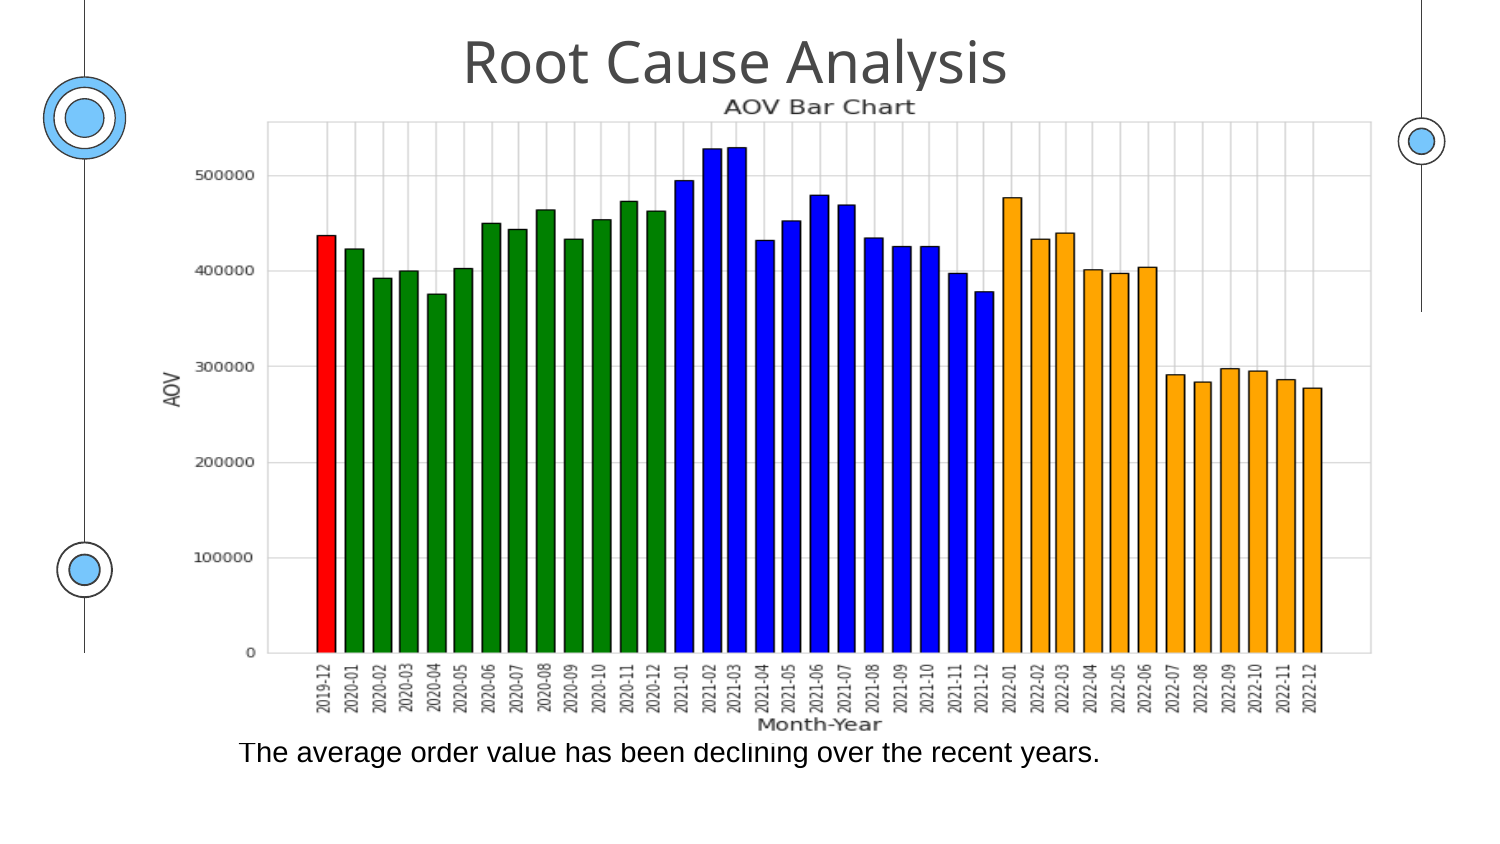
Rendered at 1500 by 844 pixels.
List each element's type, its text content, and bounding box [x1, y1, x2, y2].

picture [151, 90, 1382, 743]
text_box Root Cause Analysis [277, 10, 1193, 89]
text_box The average order value has been declining over the recent years. [223, 751, 1172, 776]
